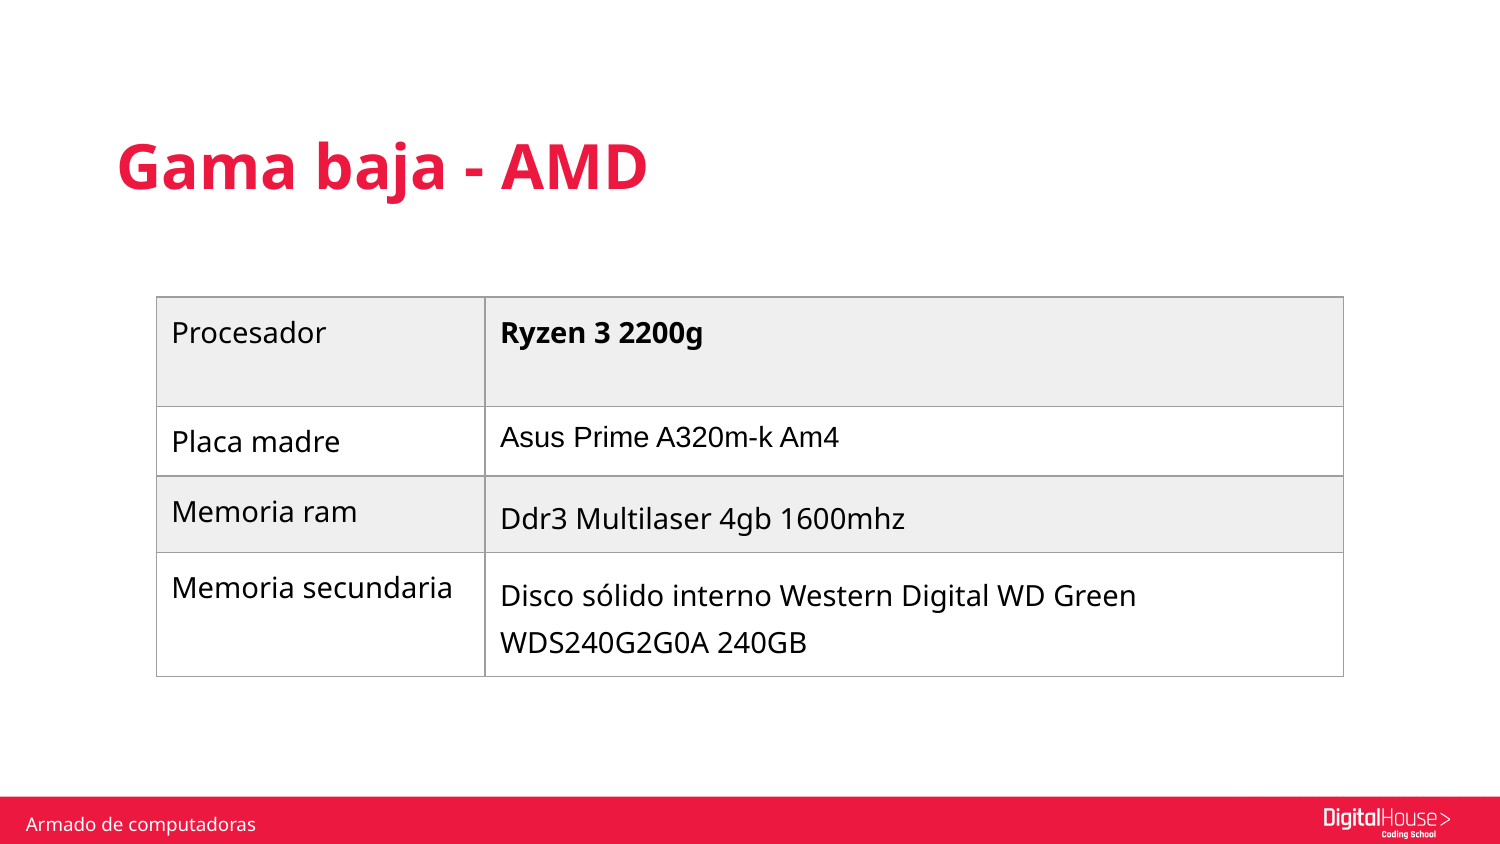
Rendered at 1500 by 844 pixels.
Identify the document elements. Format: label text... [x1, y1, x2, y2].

table_cell Ddr3 Multilaser 4gb 1600mhz [486, 477, 1343, 552]
table_header Ryzen 3 2200g [486, 298, 1343, 406]
picture [1324, 808, 1450, 839]
table_header Procesador [157, 298, 484, 406]
text_box Gama baja - AMD [102, 99, 1363, 240]
table_cell Memoria secundaria [157, 553, 484, 676]
table_cell Disco sólido interno Western Digital WD Green WDS240G2G0A 240GB [486, 553, 1343, 676]
table_cell Asus Prime A320m-k Am4 [486, 407, 1343, 475]
table_cell Placa madre [157, 407, 484, 475]
table_cell Memoria ram [157, 477, 484, 552]
